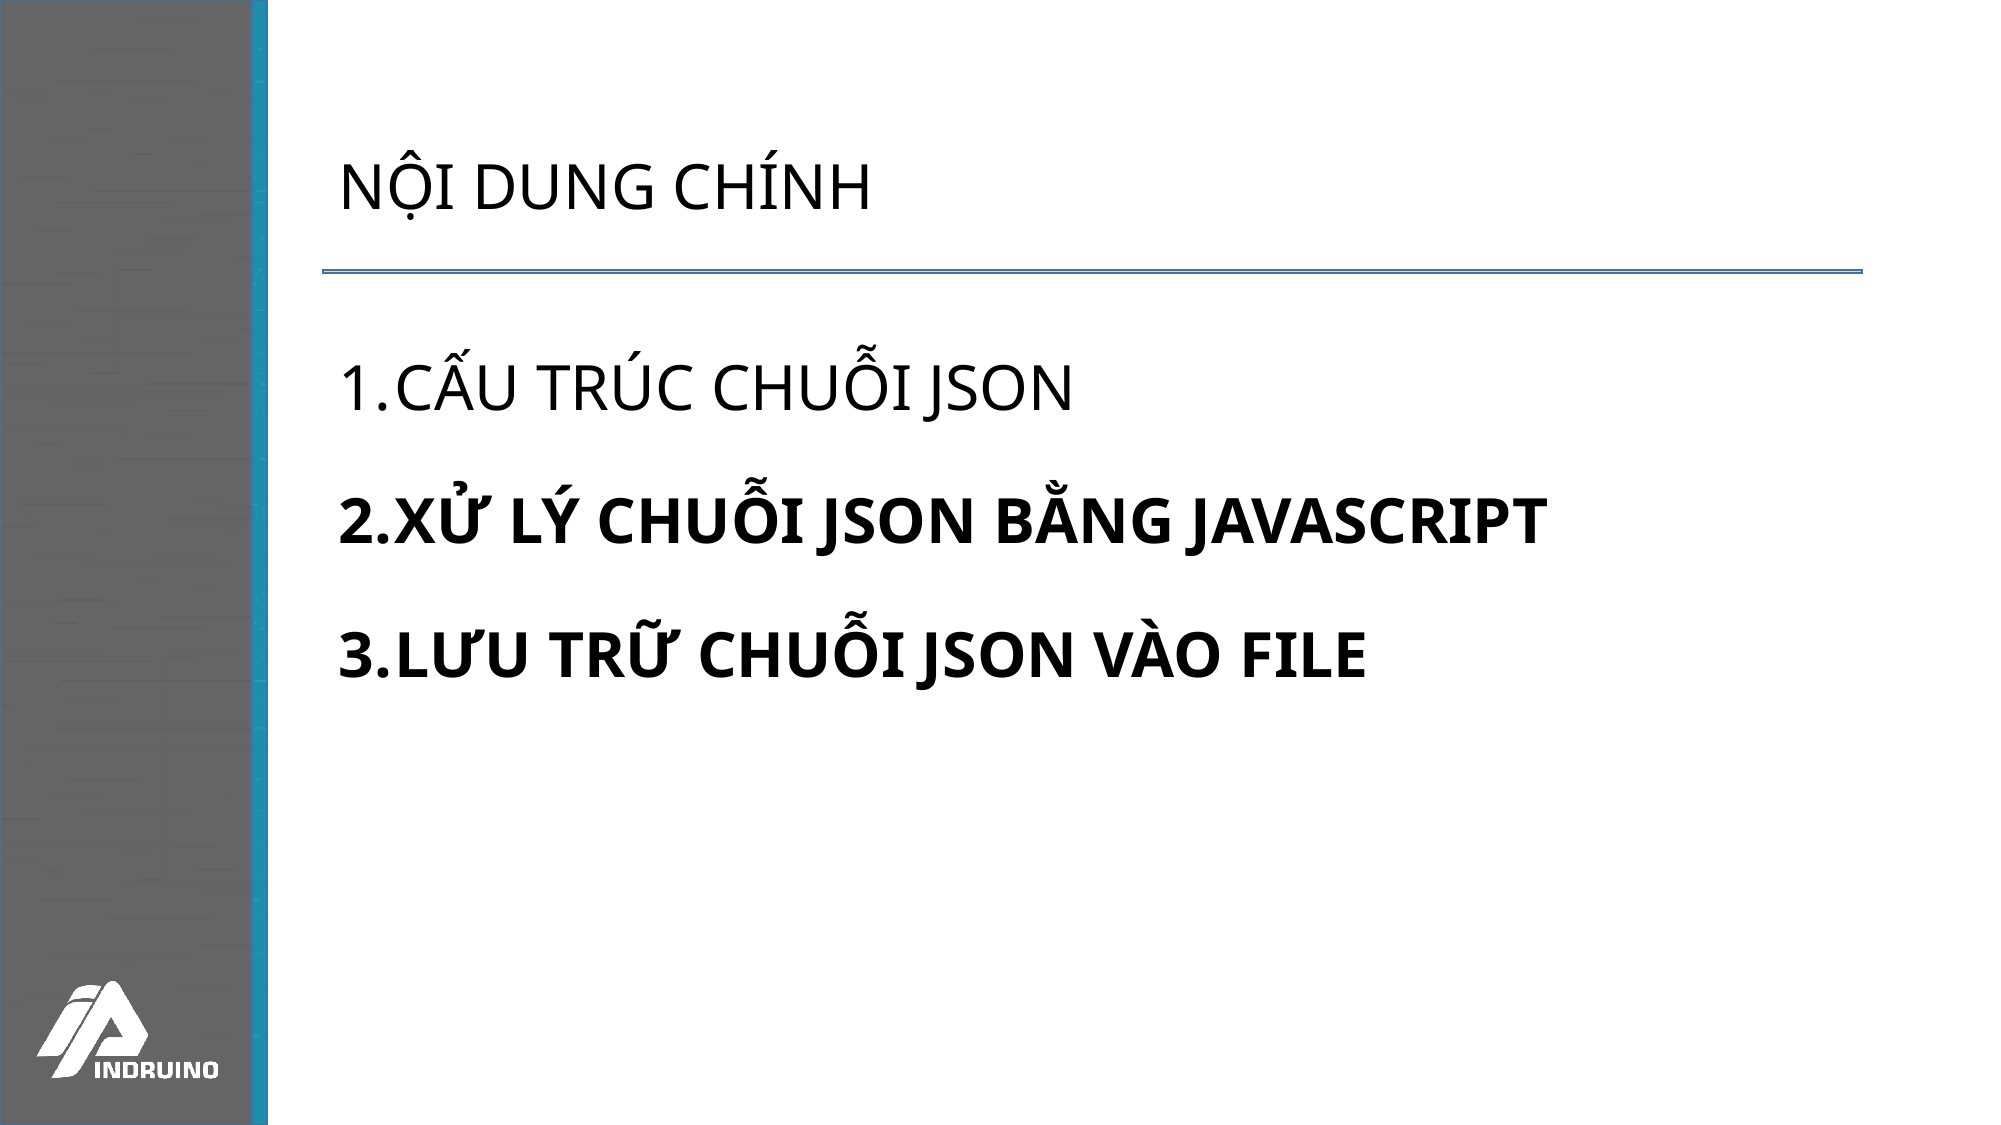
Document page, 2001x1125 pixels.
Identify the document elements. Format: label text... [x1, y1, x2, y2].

title NỘI DUNG CHÍNH [323, 145, 1863, 233]
picture [253, 1, 266, 1124]
list CẤU TRÚC CHUỖI JSON XỬ LÝ CHUỖI JSON BẰNG JAVASCRIPT LƯU TRỮ CHUỖI JSON VÀO FILE [323, 303, 1863, 1076]
picture [1, 1, 250, 1124]
